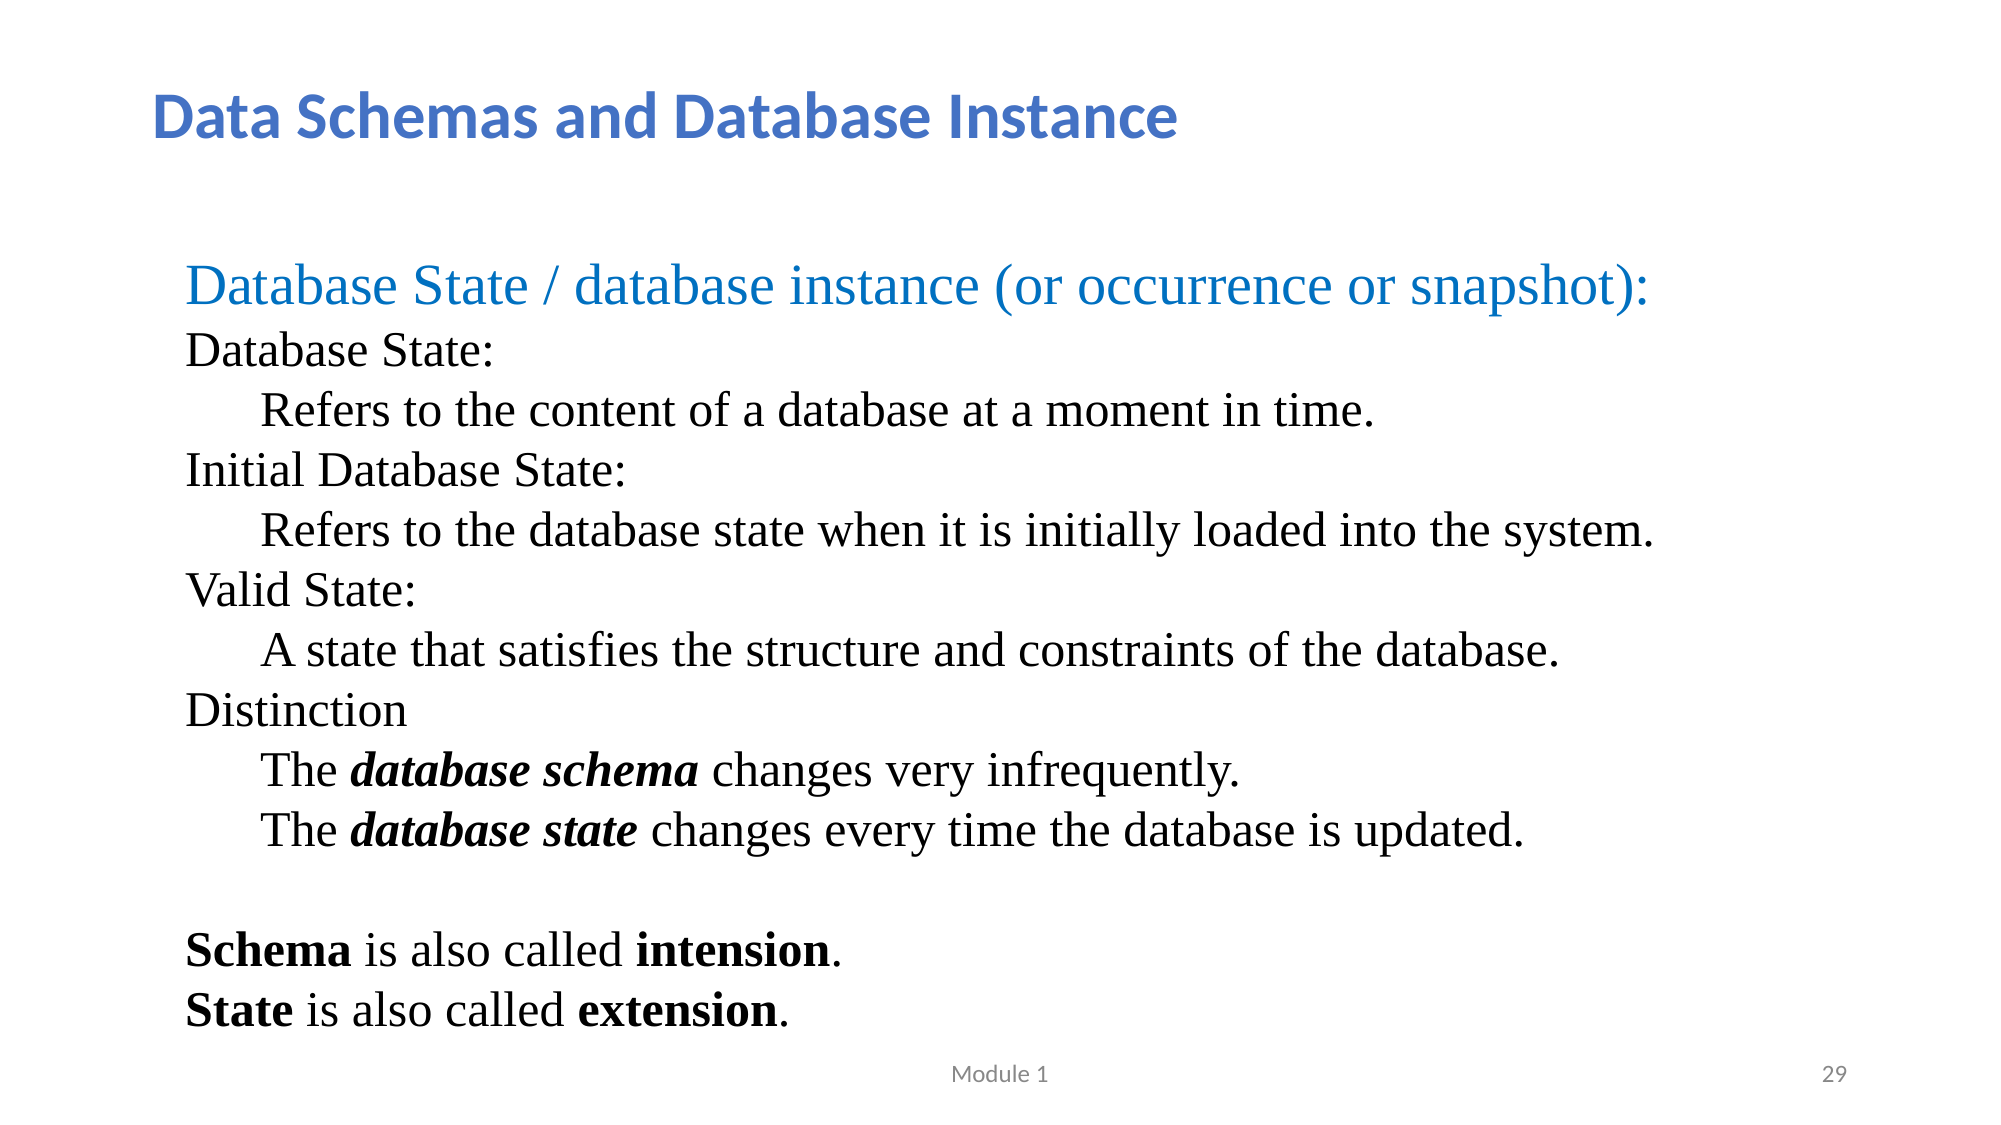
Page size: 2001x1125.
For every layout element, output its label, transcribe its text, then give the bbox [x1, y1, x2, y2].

slide_number ‹#› [1412, 1042, 1863, 1103]
title Data Schemas and Database Instance [137, 59, 1863, 175]
footer Module 1 [662, 1044, 1338, 1103]
text_box Database State / database instance (or occurrence or snapshot): Database State: Refers to the content of a database at a moment in time. Initial Database State: Refers to the database state when it is initially loaded into the system. Valid State: A state that satisfies the structure and constraints of the database. Distinction The database schema changes very infrequently. The database state changes every time the database is updated. Schema is also called intension. State is also called extension. [170, 238, 1800, 1044]
